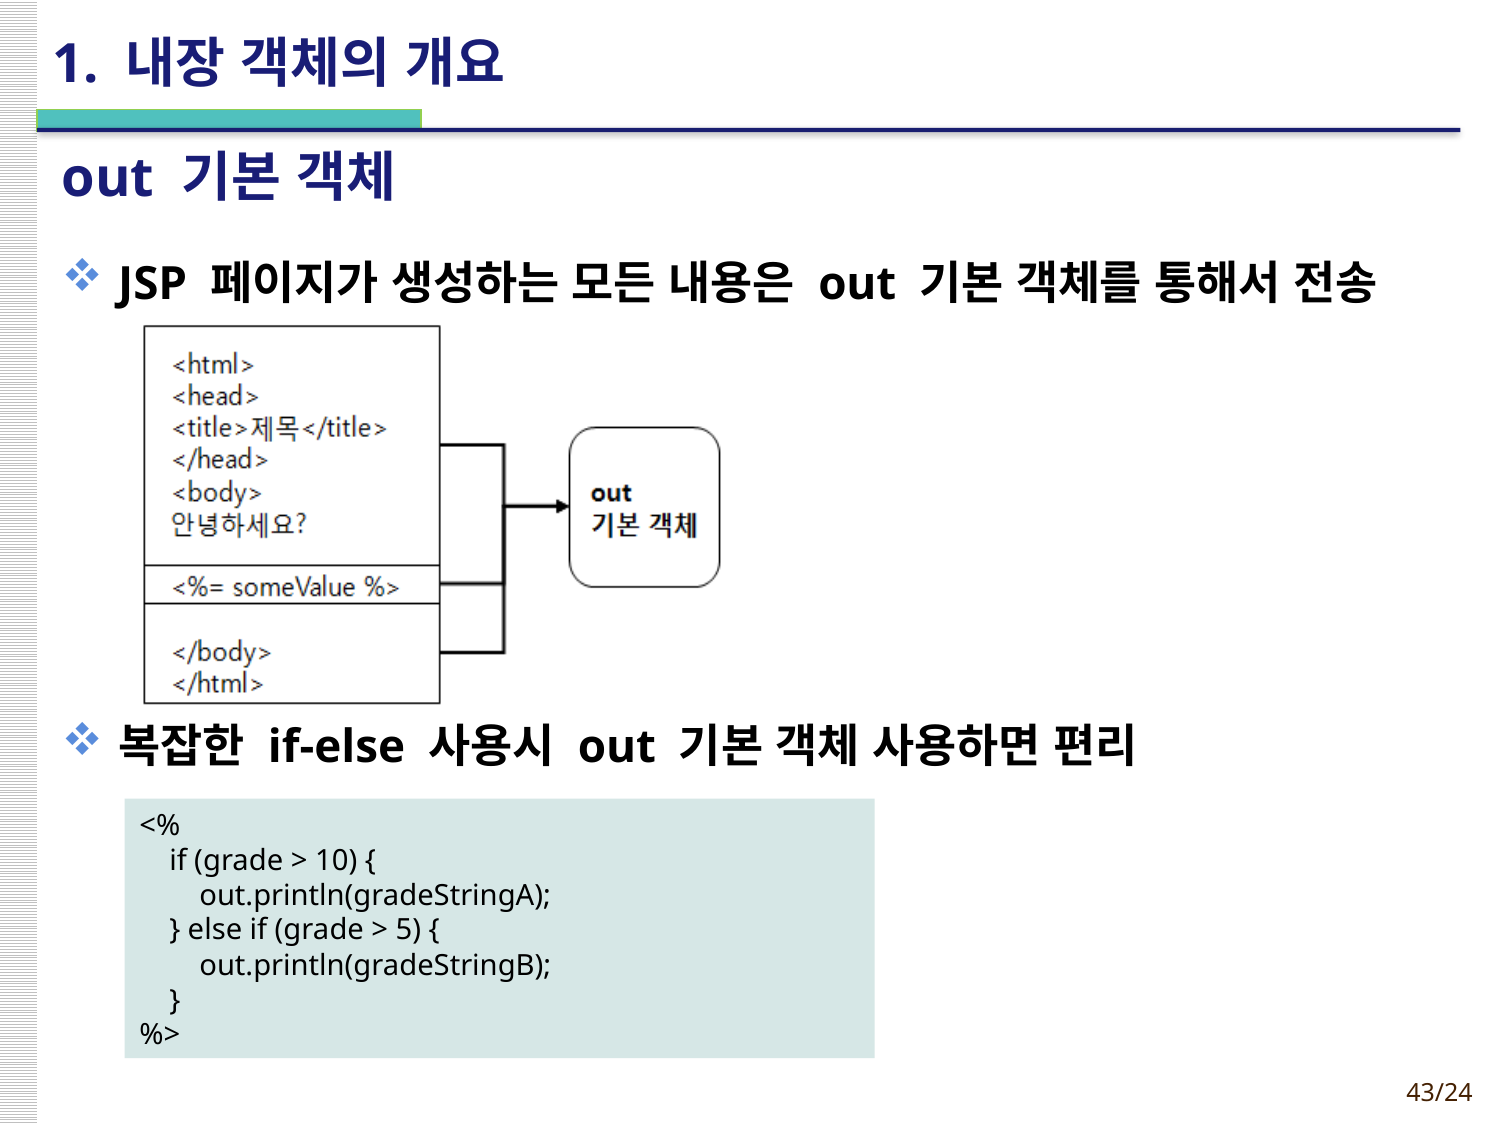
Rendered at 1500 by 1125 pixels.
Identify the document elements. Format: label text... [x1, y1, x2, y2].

picture [135, 314, 731, 717]
text_box out 기본 객체 [46, 127, 1465, 223]
title 1. 내장 객체의 개요 [37, 13, 1278, 109]
list JSP 페이지가 생성하는 모든 내용은 out 기본 객체를 통해서 전송 복잡한 if-else 사용시 out 기본 객체 사용하면 편리 [46, 246, 1500, 1087]
text_box <% if (grade > 10) { out.println(gradeStringA); } else if (grade > 5) { out.println(gradeStringB); } %> [124, 798, 875, 1059]
